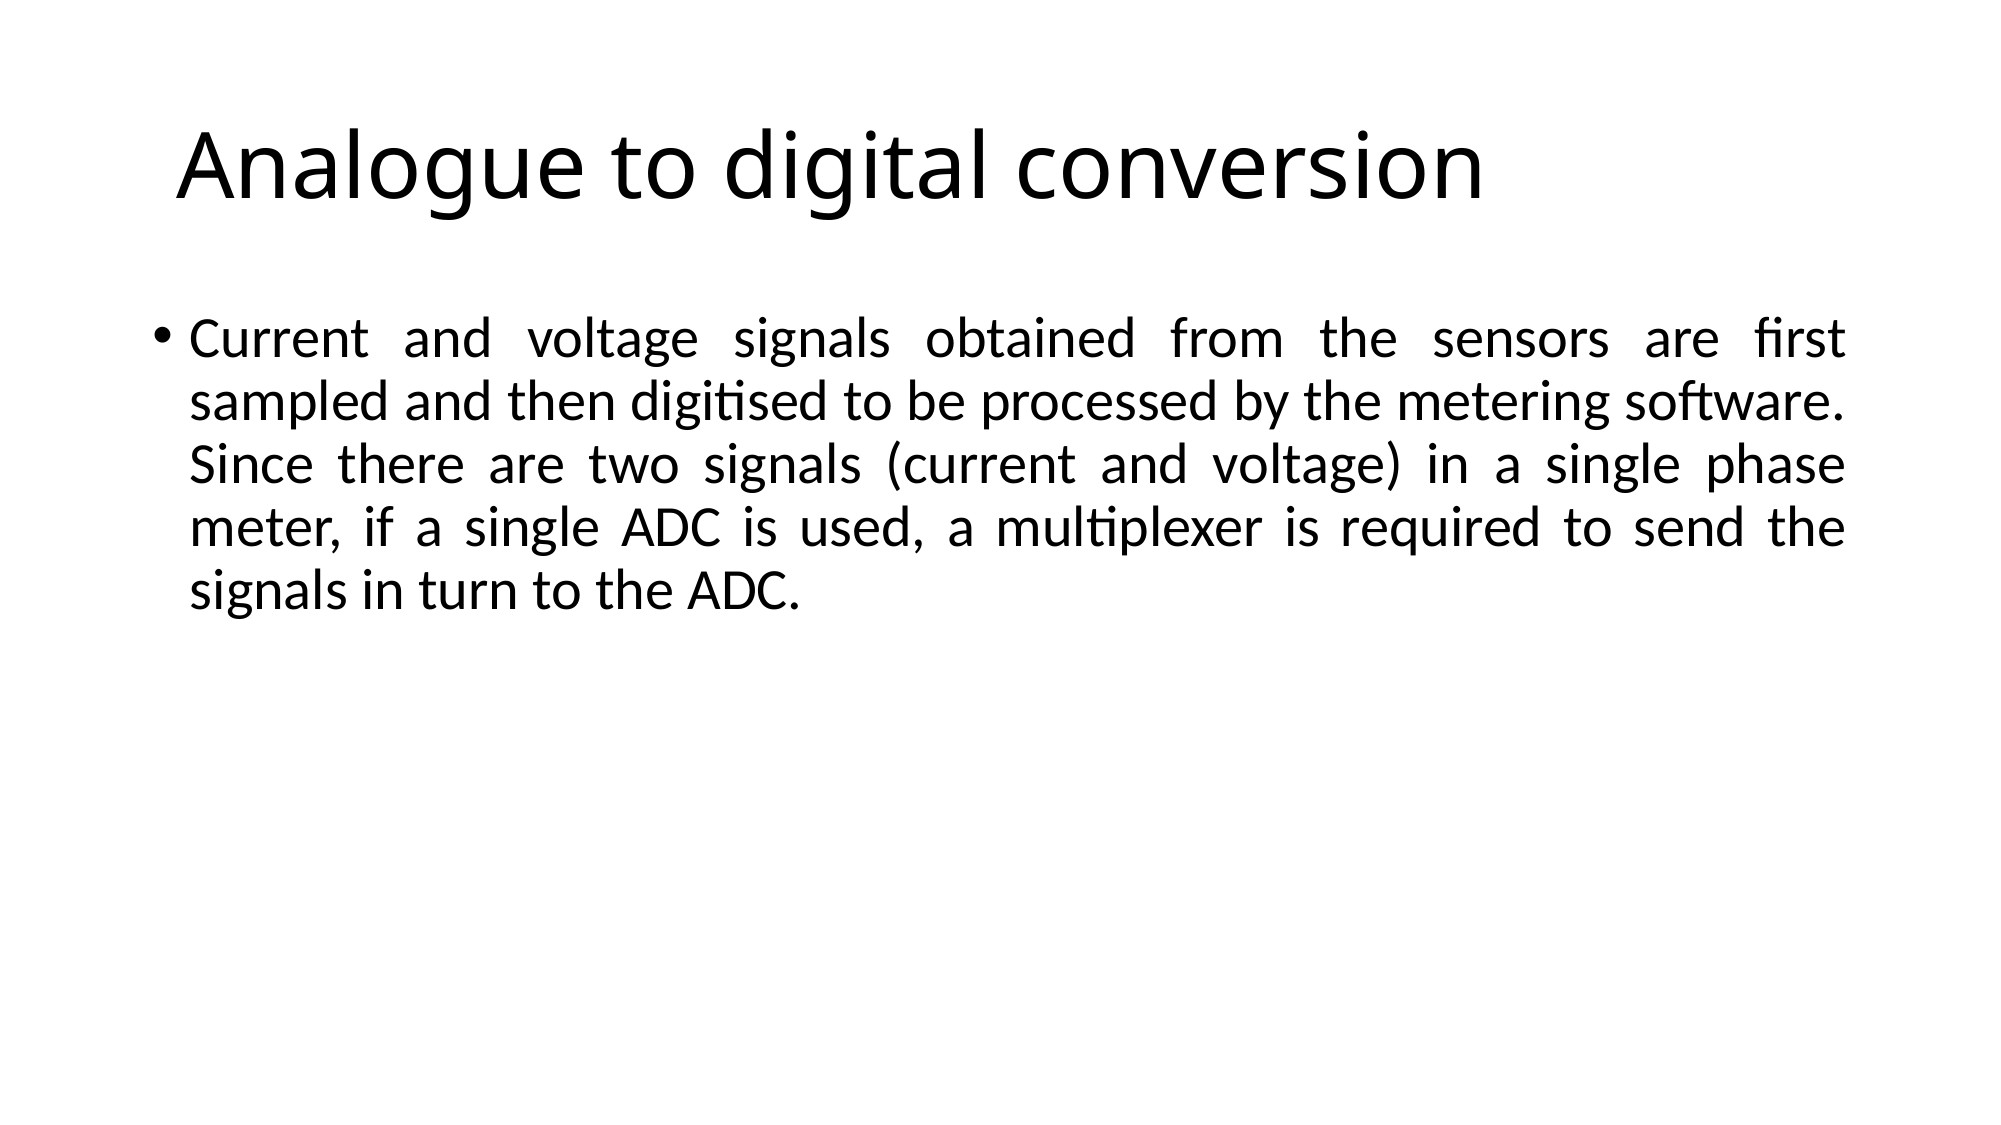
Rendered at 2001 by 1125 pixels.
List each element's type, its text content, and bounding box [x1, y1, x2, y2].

title Analogue to digital conversion [137, 59, 1863, 278]
list Current and voltage signals obtained from the sensors are first sampled and then digitised to be processed by the metering software. Since there are two signals (current and voltage) in a single phase meter, if a single ADC is used, a multiplexer is required to send the signals in turn to the ADC. [137, 299, 1863, 1014]
